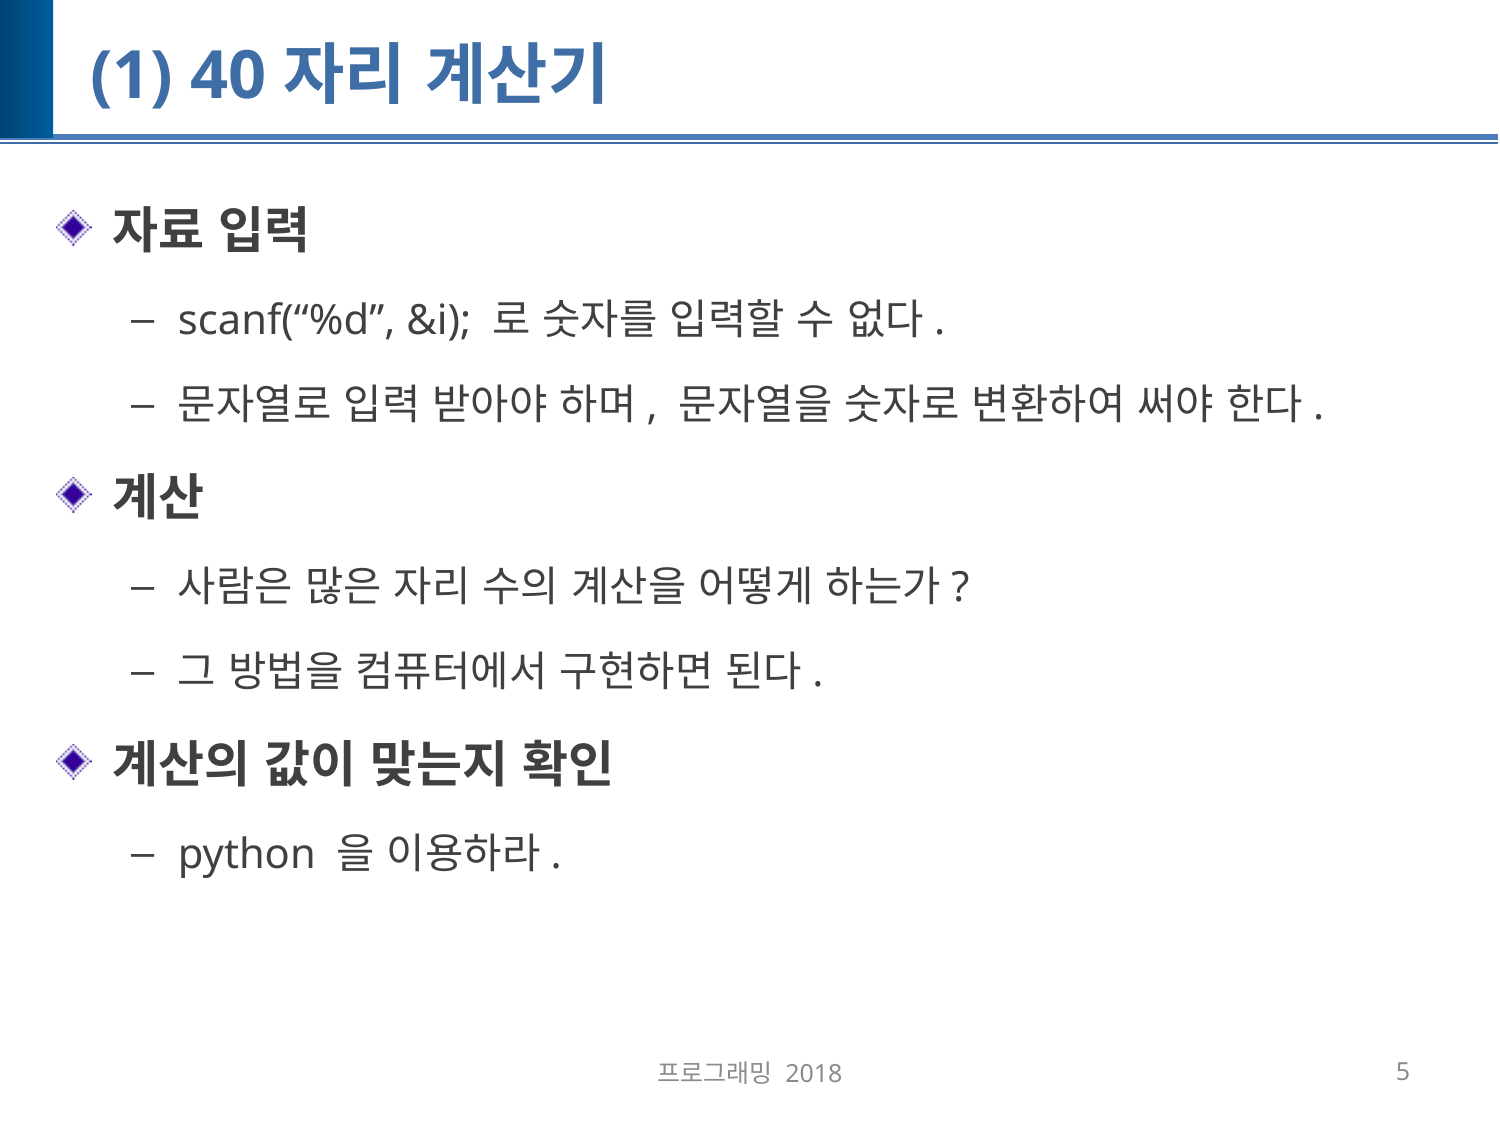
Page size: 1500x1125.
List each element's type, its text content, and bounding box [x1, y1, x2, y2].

title (1) 40자리 계산기 [75, 32, 1425, 113]
footer 프로그래밍 2018 [512, 1042, 988, 1103]
picture [56, 477, 92, 513]
picture [56, 210, 92, 246]
slide_number 5 [1074, 1042, 1425, 1103]
picture [56, 744, 92, 780]
list 자료 입력 scanf(“%d”, &i); 로 숫자를 입력할 수 없다. 문자열로 입력 받아야 하며, 문자열을 숫자로 변환하여 써야 한다. 계산 사람은 많은 자리 수의 계산을 어떻게 하는가? 그 방법을 컴퓨터에서 구현하면 된다. 계산의 값이 맞는지 확인 python 을 이용하라. [41, 178, 1391, 995]
